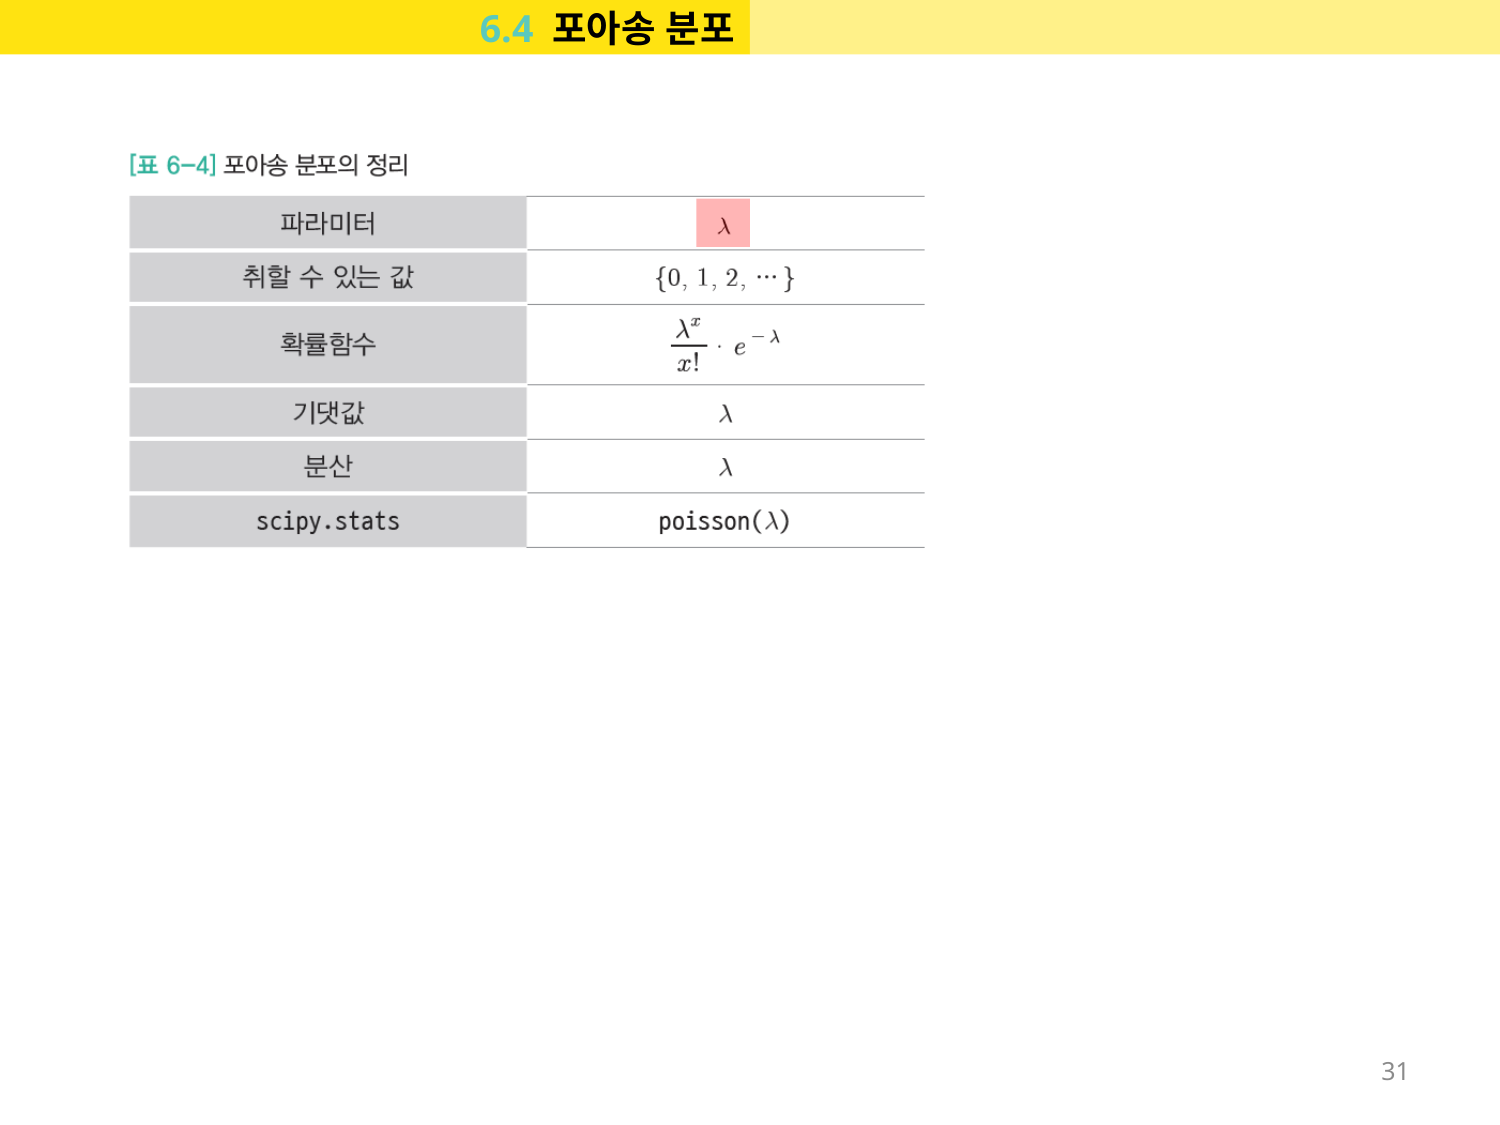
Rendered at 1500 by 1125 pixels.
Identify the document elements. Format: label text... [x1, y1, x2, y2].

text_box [0, 0, 1500, 55]
slide_number 31 [1074, 1042, 1425, 1103]
picture [123, 136, 945, 563]
